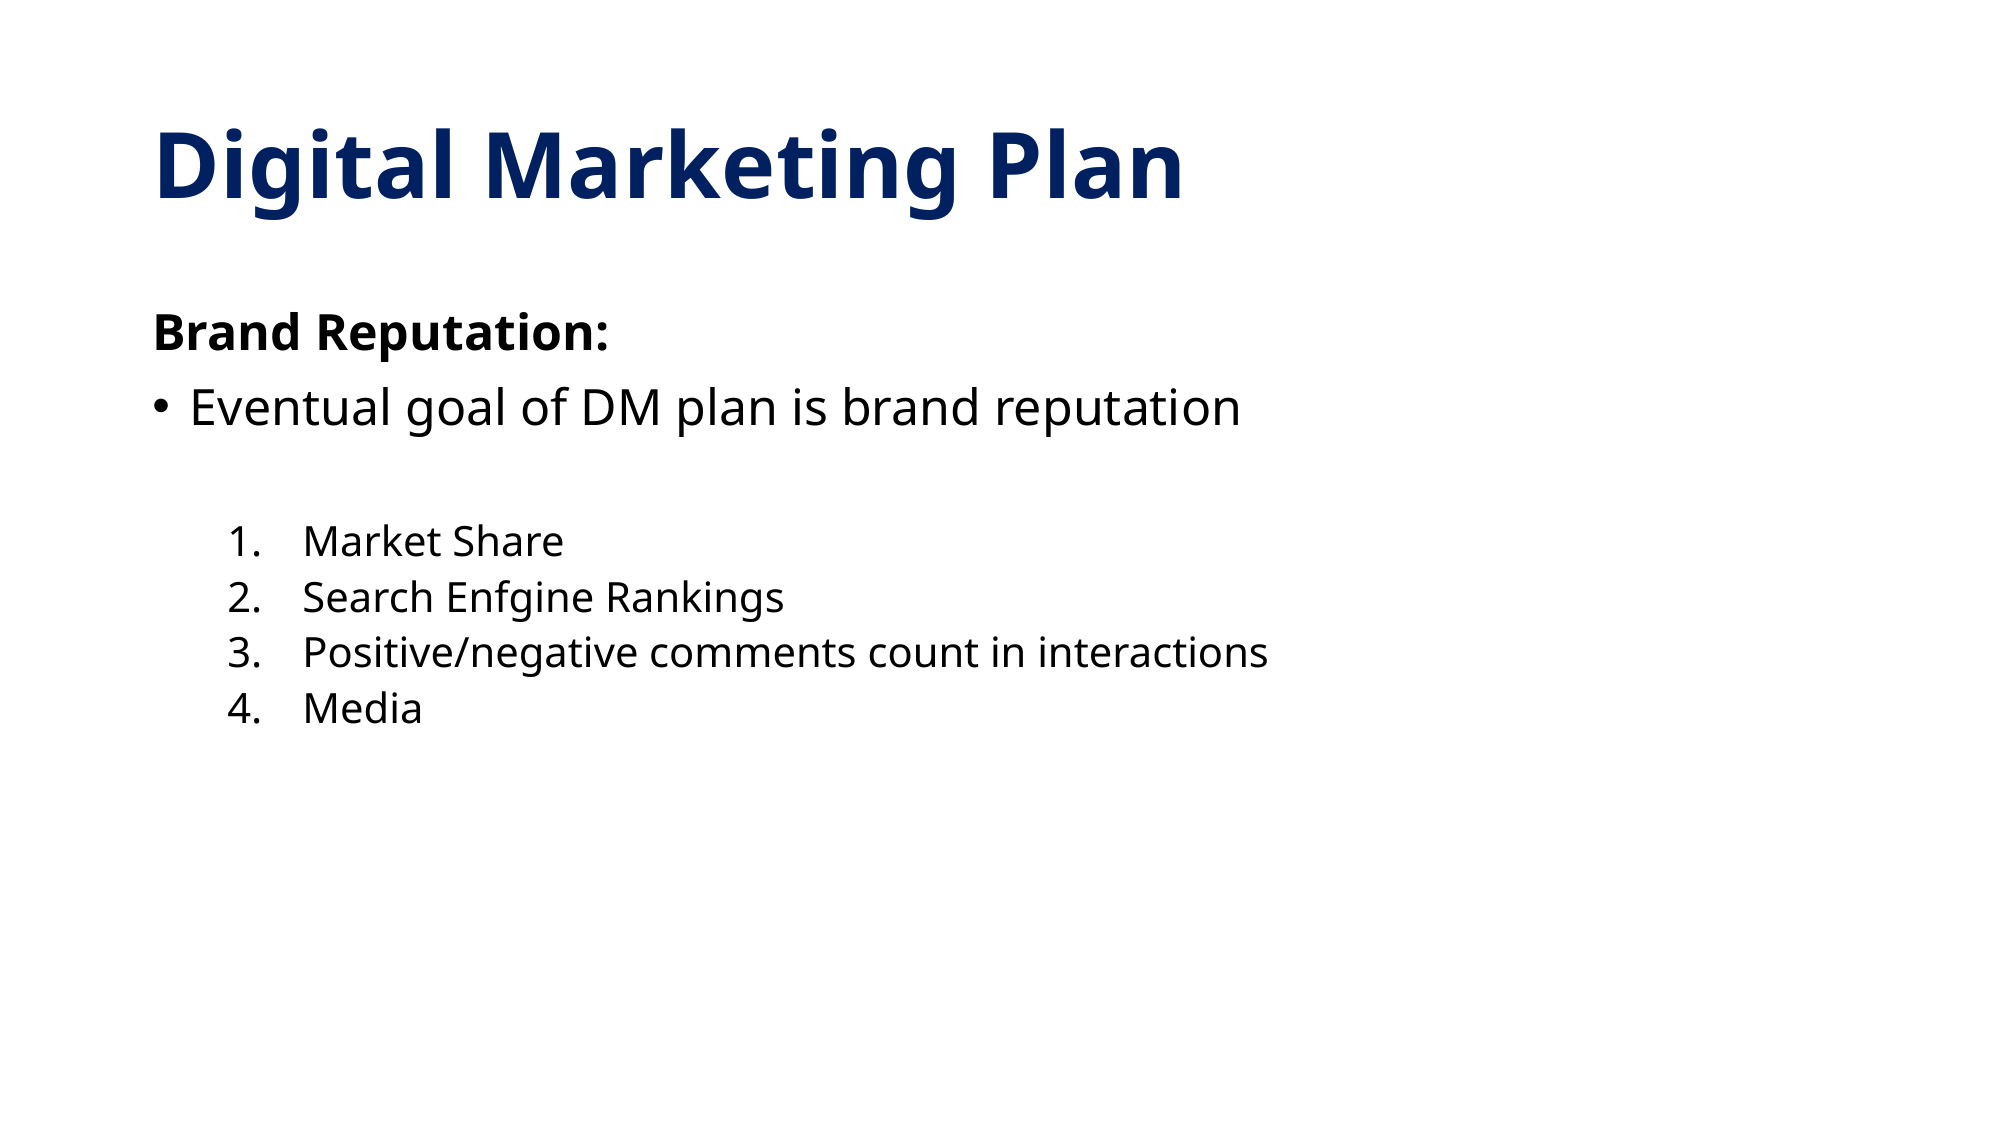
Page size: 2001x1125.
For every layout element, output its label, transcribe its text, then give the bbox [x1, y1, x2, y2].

title Digital Marketing Plan [137, 59, 1863, 278]
list Brand Reputation: Eventual goal of DM plan is brand reputation Market Share Search Enfgine Rankings Positive/negative comments count in interactions Media [137, 299, 1863, 1014]
